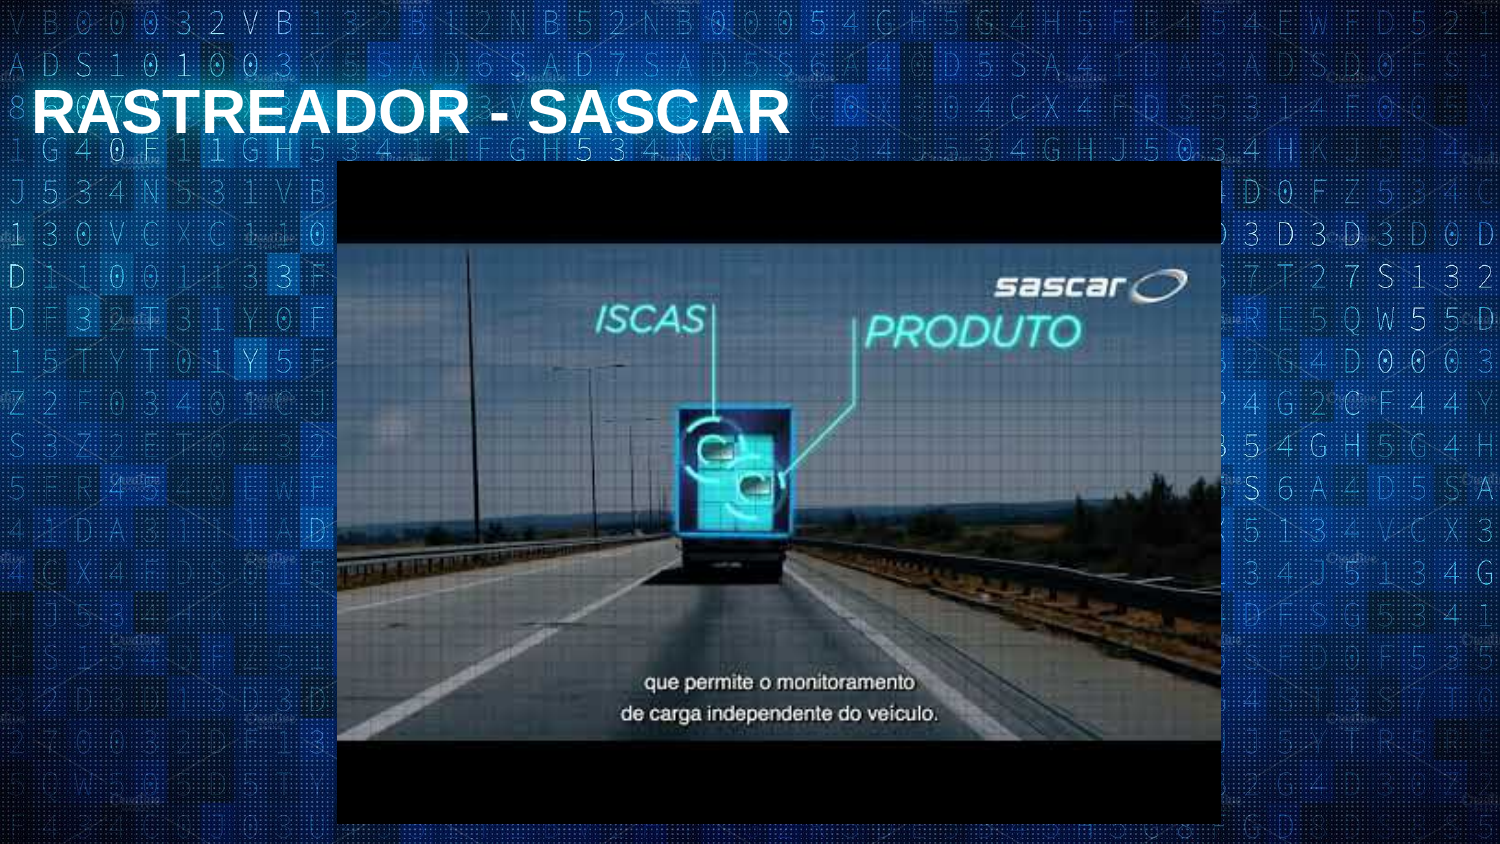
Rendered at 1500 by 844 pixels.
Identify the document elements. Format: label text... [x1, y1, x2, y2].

picture [0, 0, 1500, 844]
text_box RASTREADOR - SASCAR [4, 42, 820, 174]
